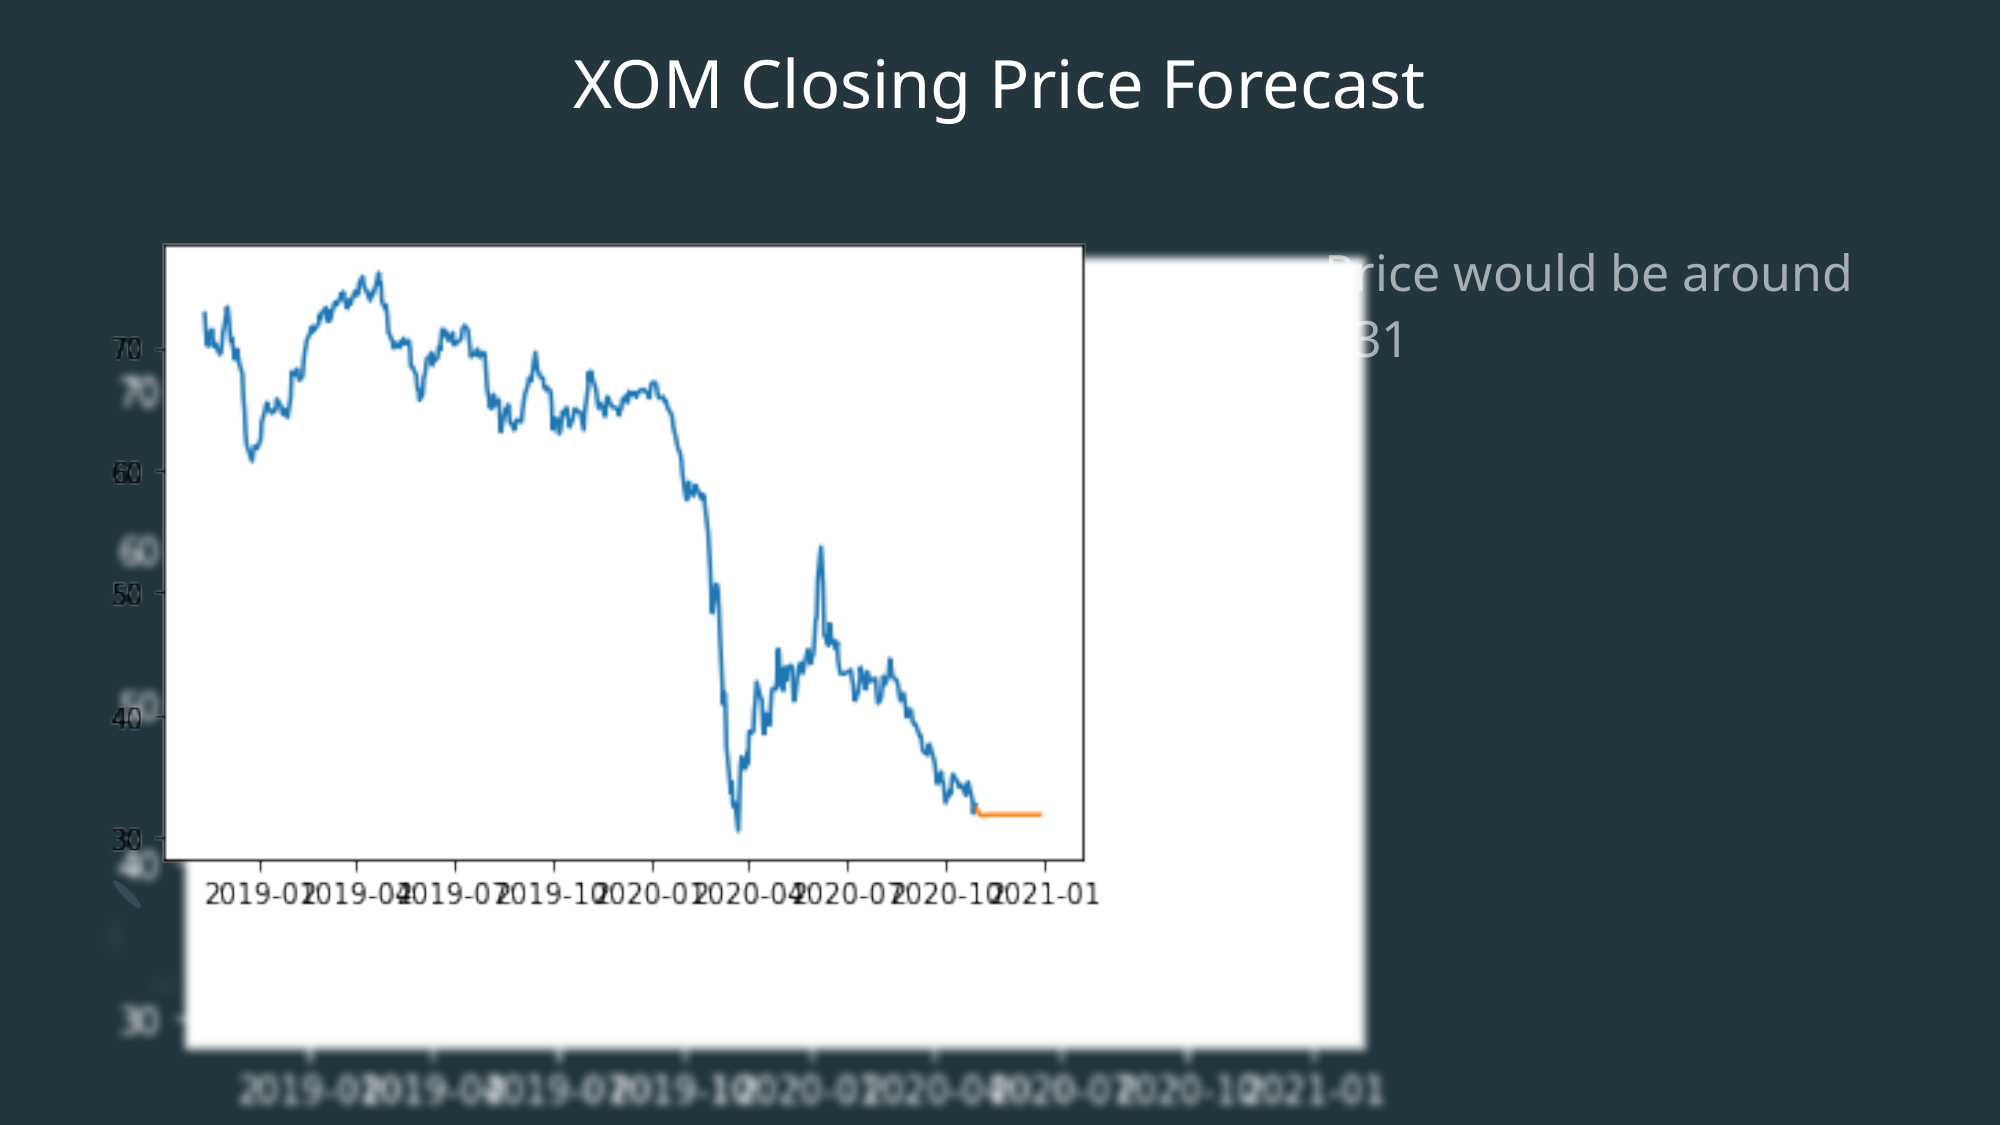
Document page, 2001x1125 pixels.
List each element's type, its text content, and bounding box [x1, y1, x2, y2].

title XOM Closing Price Forecast [90, 41, 1910, 156]
picture [89, 228, 1119, 928]
list Price would be around $31 [1412, 235, 1863, 578]
